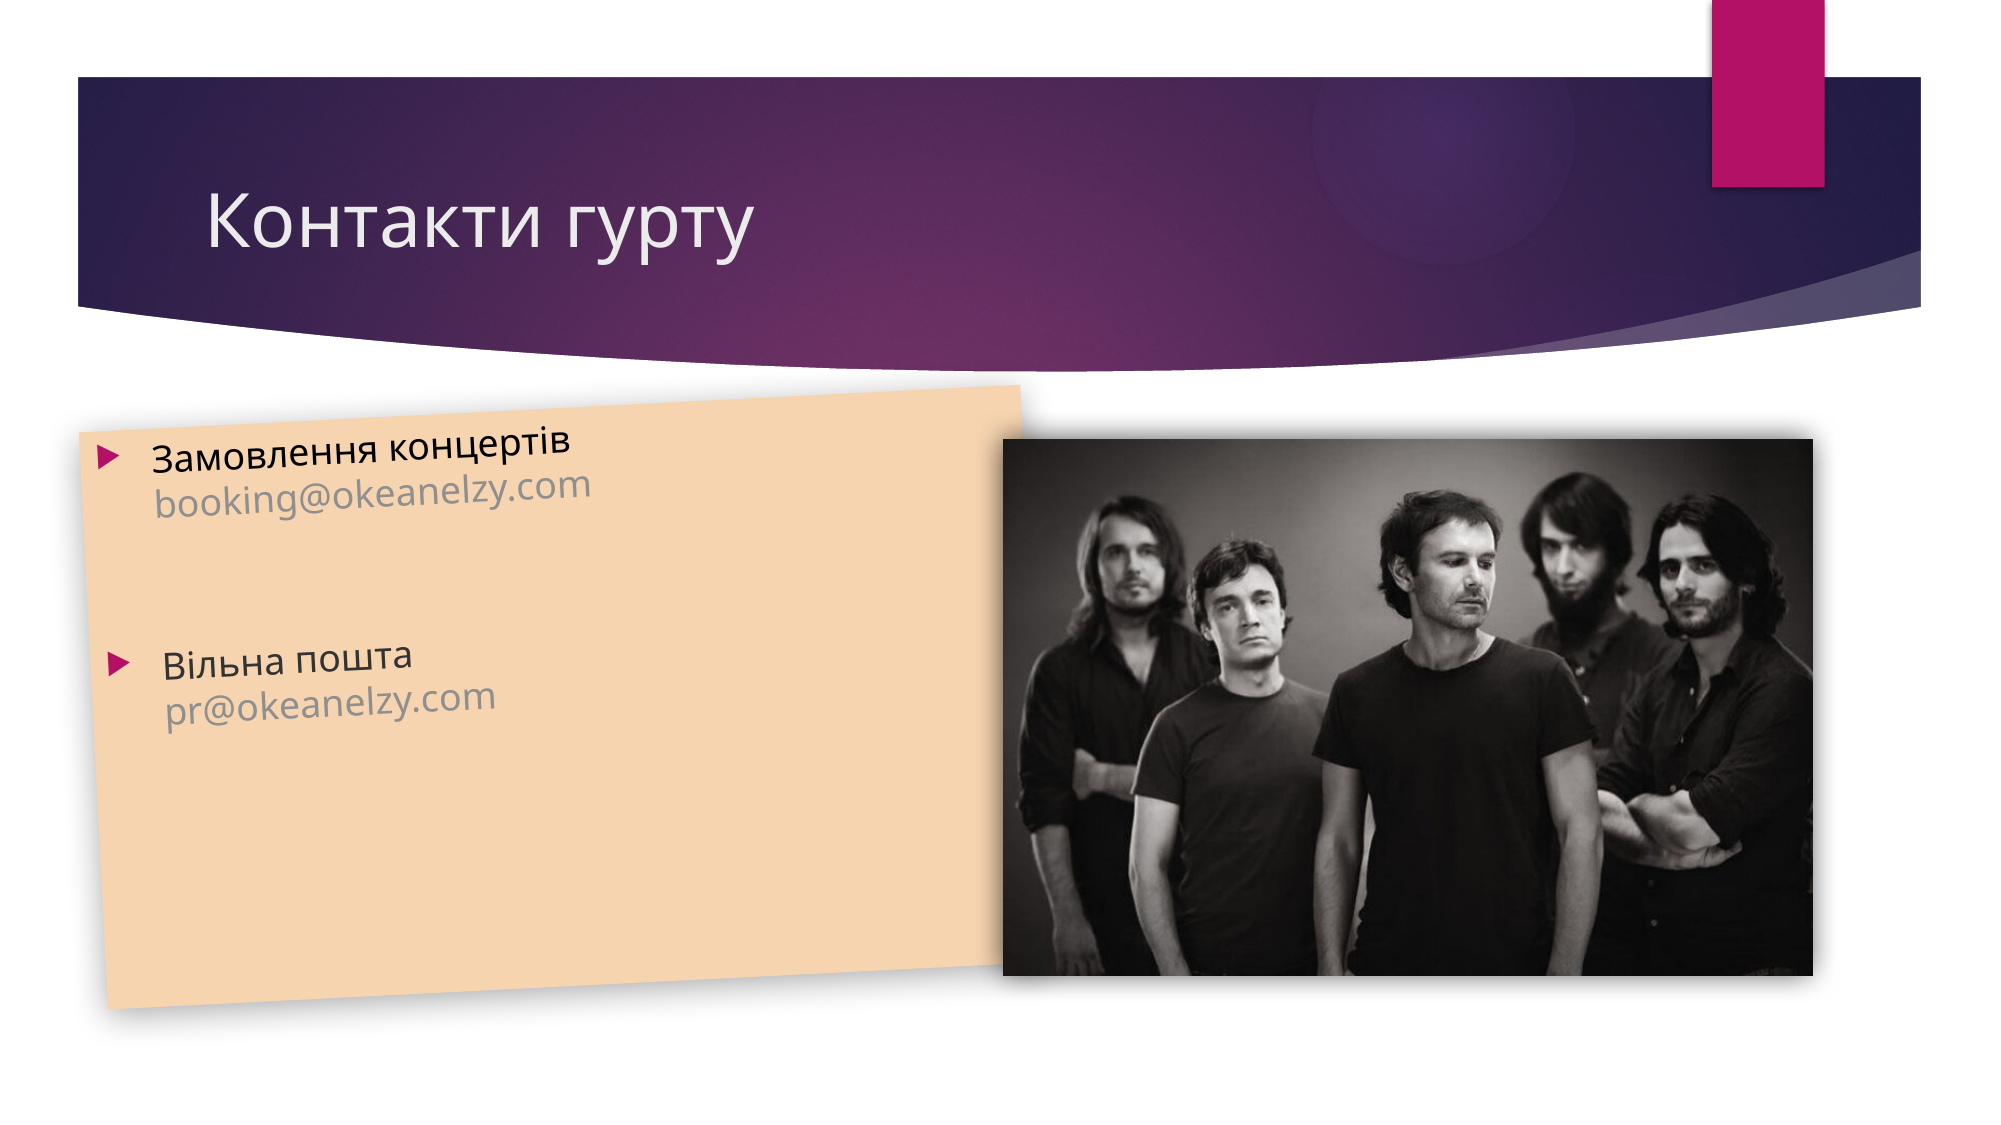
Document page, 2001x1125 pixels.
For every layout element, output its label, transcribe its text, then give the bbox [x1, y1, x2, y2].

title Контакти гурту [189, 159, 1627, 276]
list Замовлення концертів booking@okeanelzy.com Вільна пошта pr@okeanelzy.com [77, 383, 1024, 1012]
picture [1003, 439, 1813, 976]
